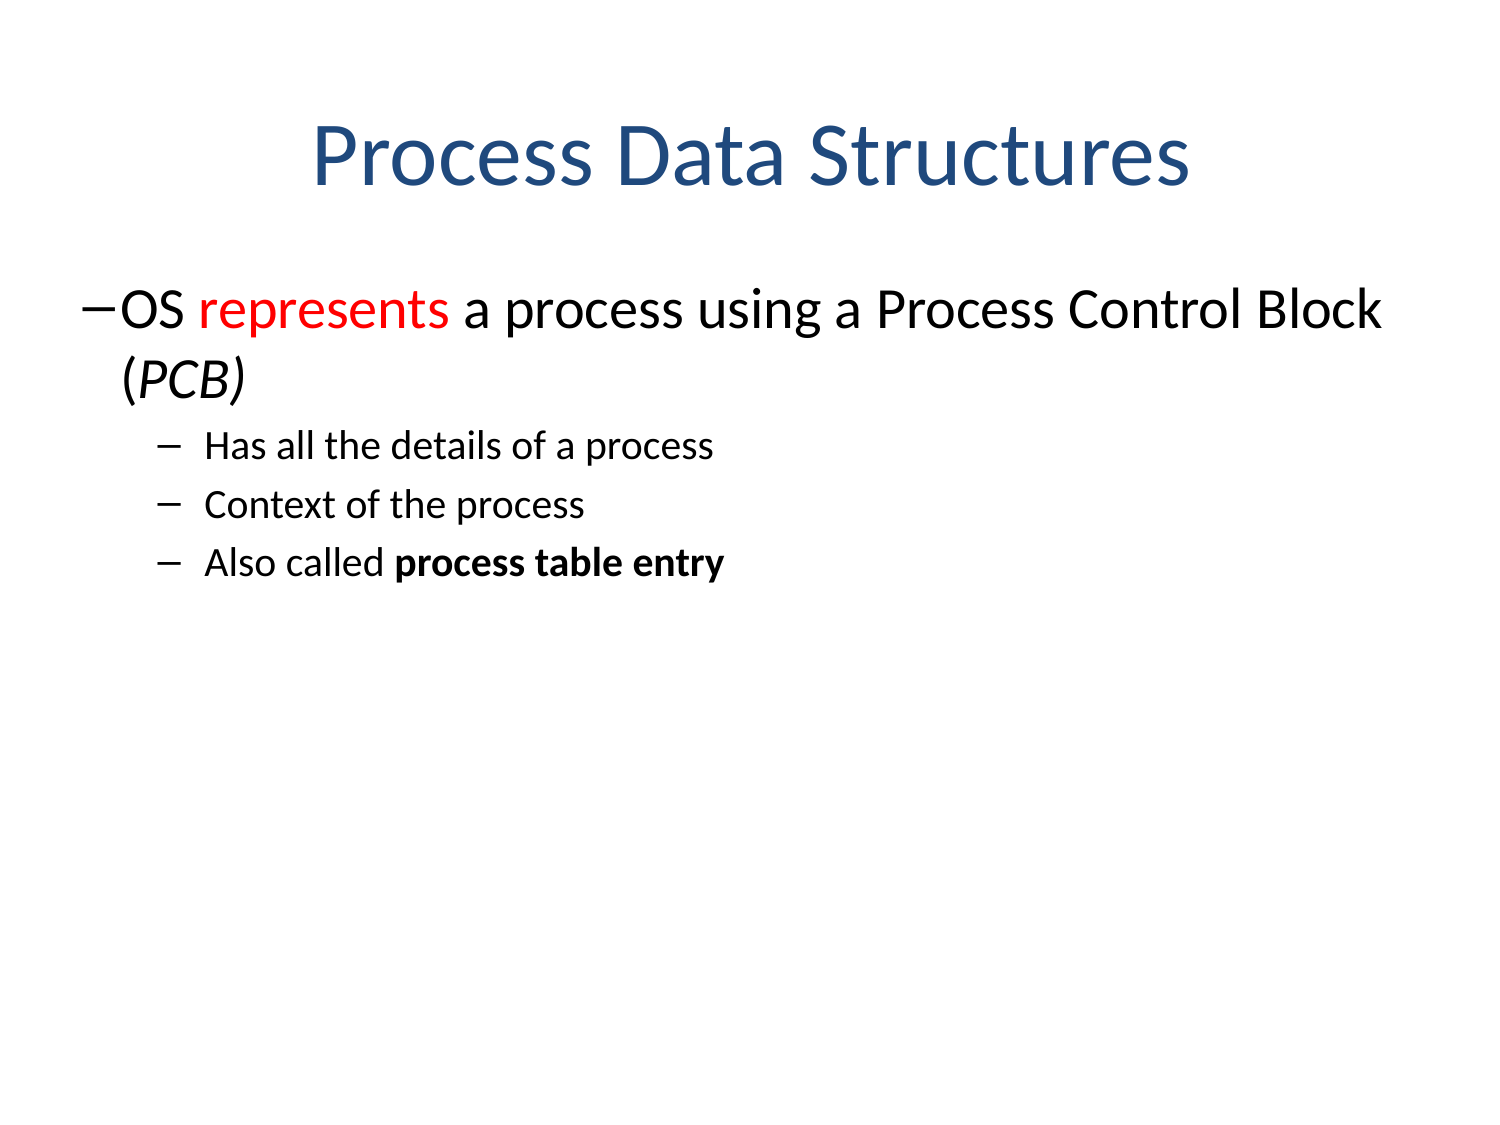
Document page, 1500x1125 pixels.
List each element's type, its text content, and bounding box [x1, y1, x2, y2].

title Process Data Structures [85, 63, 1420, 234]
list OS represents a process using a Process Control Block (PCB) Has all the details of a process Context of the process Also called process table entry [74, 261, 1426, 1006]
